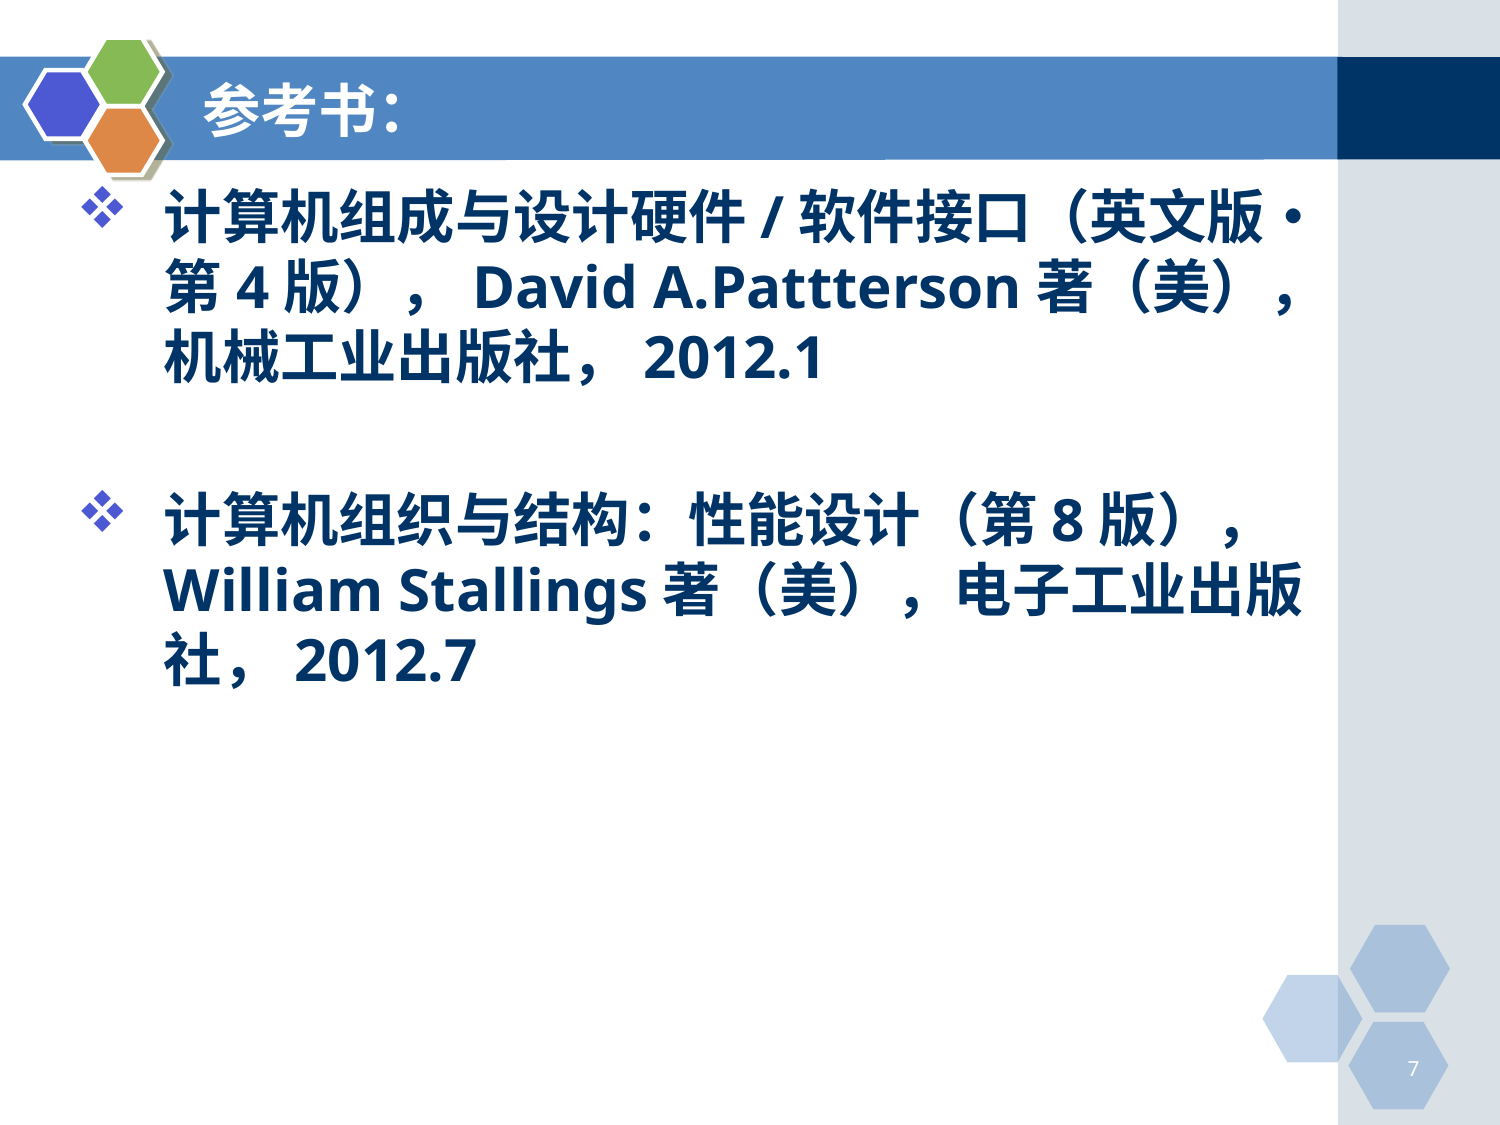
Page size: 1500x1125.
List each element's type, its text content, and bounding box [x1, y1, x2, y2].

list 计算机组成与设计硬件/软件接口（英文版•第4版），David A.Pattterson著（美），机械工业出版社，2012.1 计算机组织与结构：性能设计（第8版），William Stallings著（美），电子工业出版社，2012.7 [61, 172, 1341, 905]
slide_number 7 [1359, 1047, 1435, 1086]
title 参考书： [187, 62, 1288, 155]
